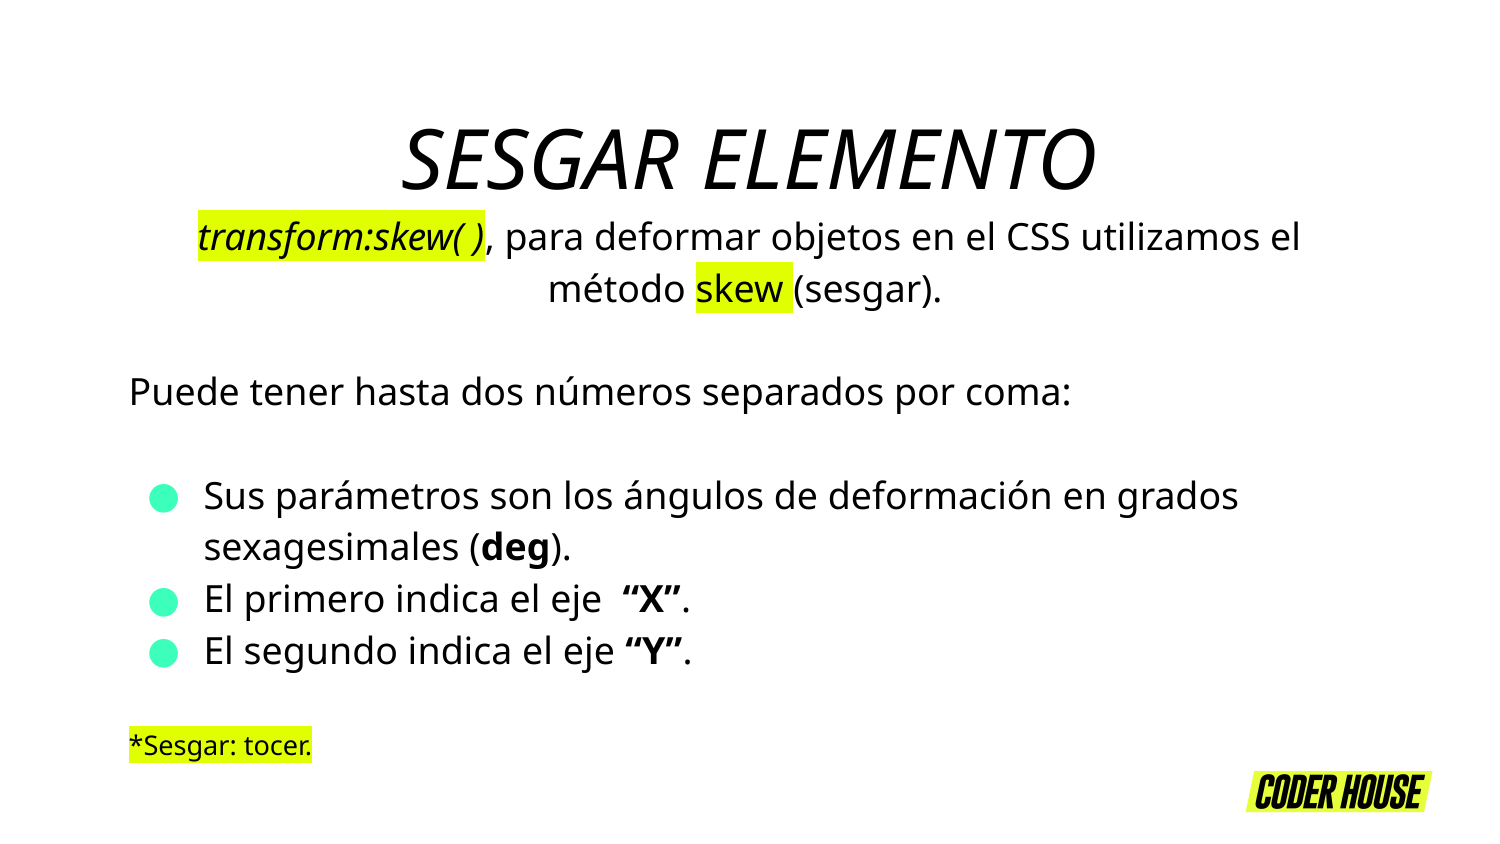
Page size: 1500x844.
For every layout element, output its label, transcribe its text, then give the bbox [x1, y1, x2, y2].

picture [1241, 764, 1437, 819]
text_box transform:skew( ), para deformar objetos en el CSS utilizamos el método skew (sesgar). Puede tener hasta dos números separados por coma: Sus parámetros son los ángulos de deformación en grados sexagesimales (deg). El primero indica el eje “X”. El segundo indica el eje “Y”. *Sesgar: tocer. [113, 191, 1387, 684]
text_box SESGAR ELEMENTO [238, 76, 1262, 191]
